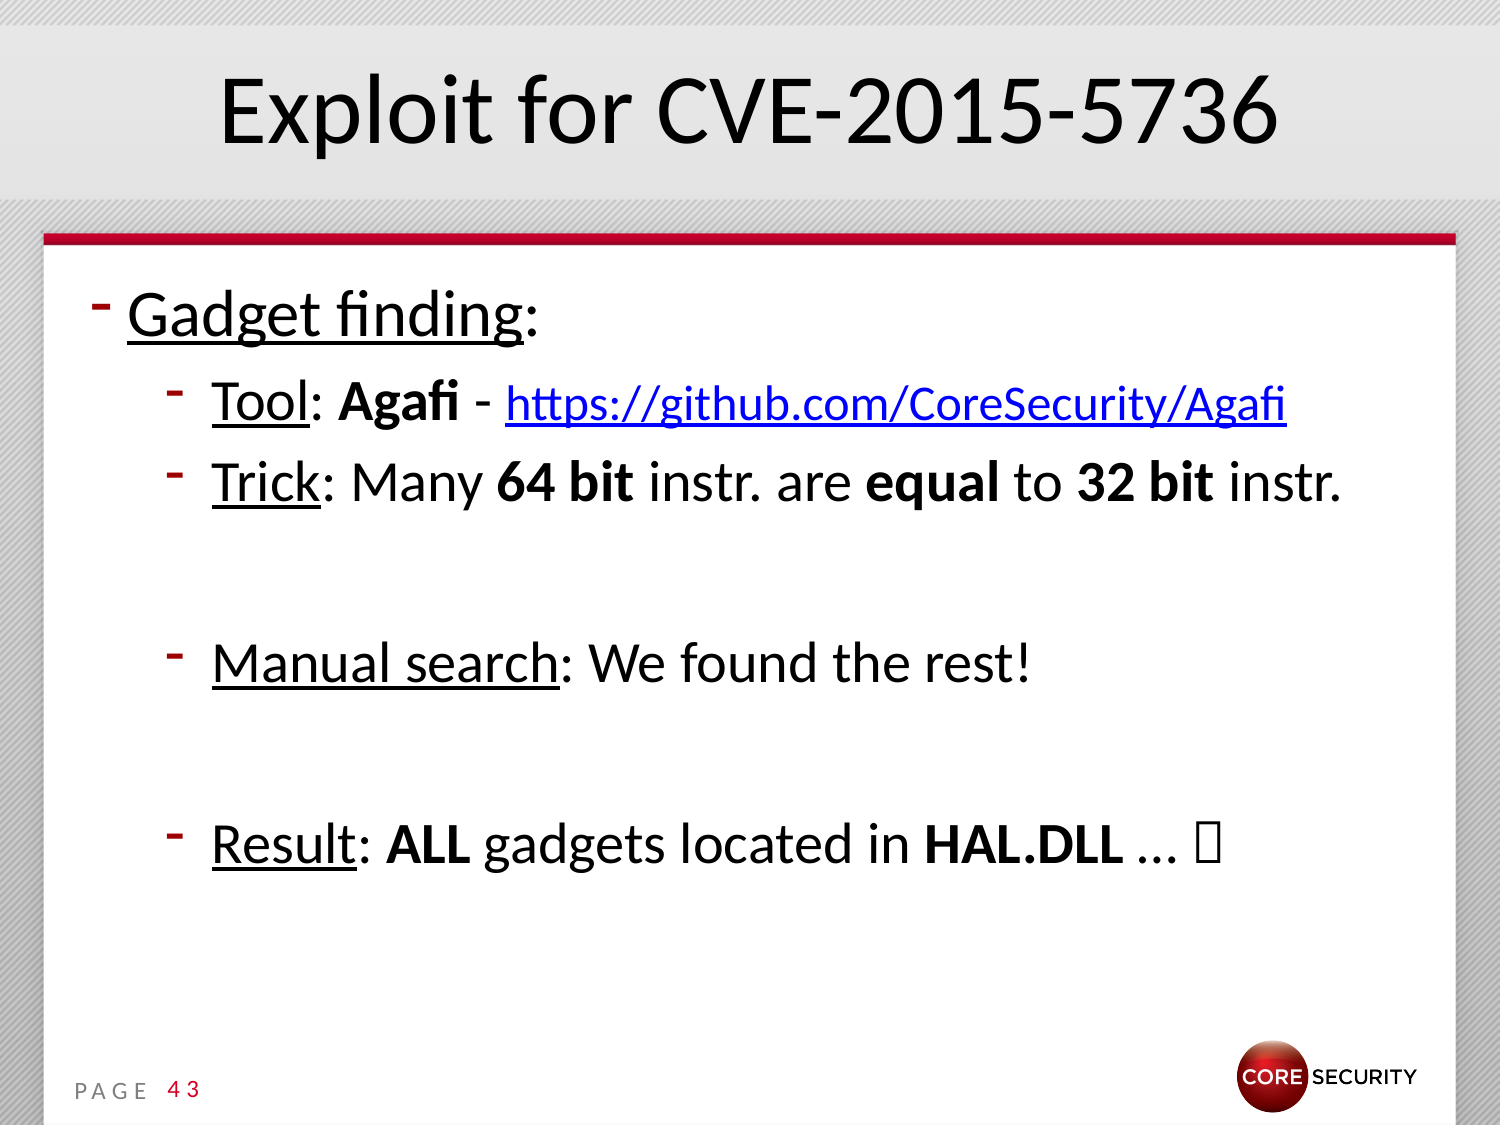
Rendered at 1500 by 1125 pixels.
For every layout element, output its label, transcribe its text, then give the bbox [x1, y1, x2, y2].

title Exploit for CVE-2015-5736 [75, 67, 1425, 172]
picture [0, 0, 1500, 1125]
list Gadget finding: Tool: Agafi - https://github.com/CoreSecurity/Agafi Trick: Many 64 bit instr. are equal to 32 bit instr. Manual search: We found the rest! Result: ALL gadgets located in HAL.DLL …  [75, 262, 1425, 1003]
slide_number 43 [152, 1067, 503, 1111]
